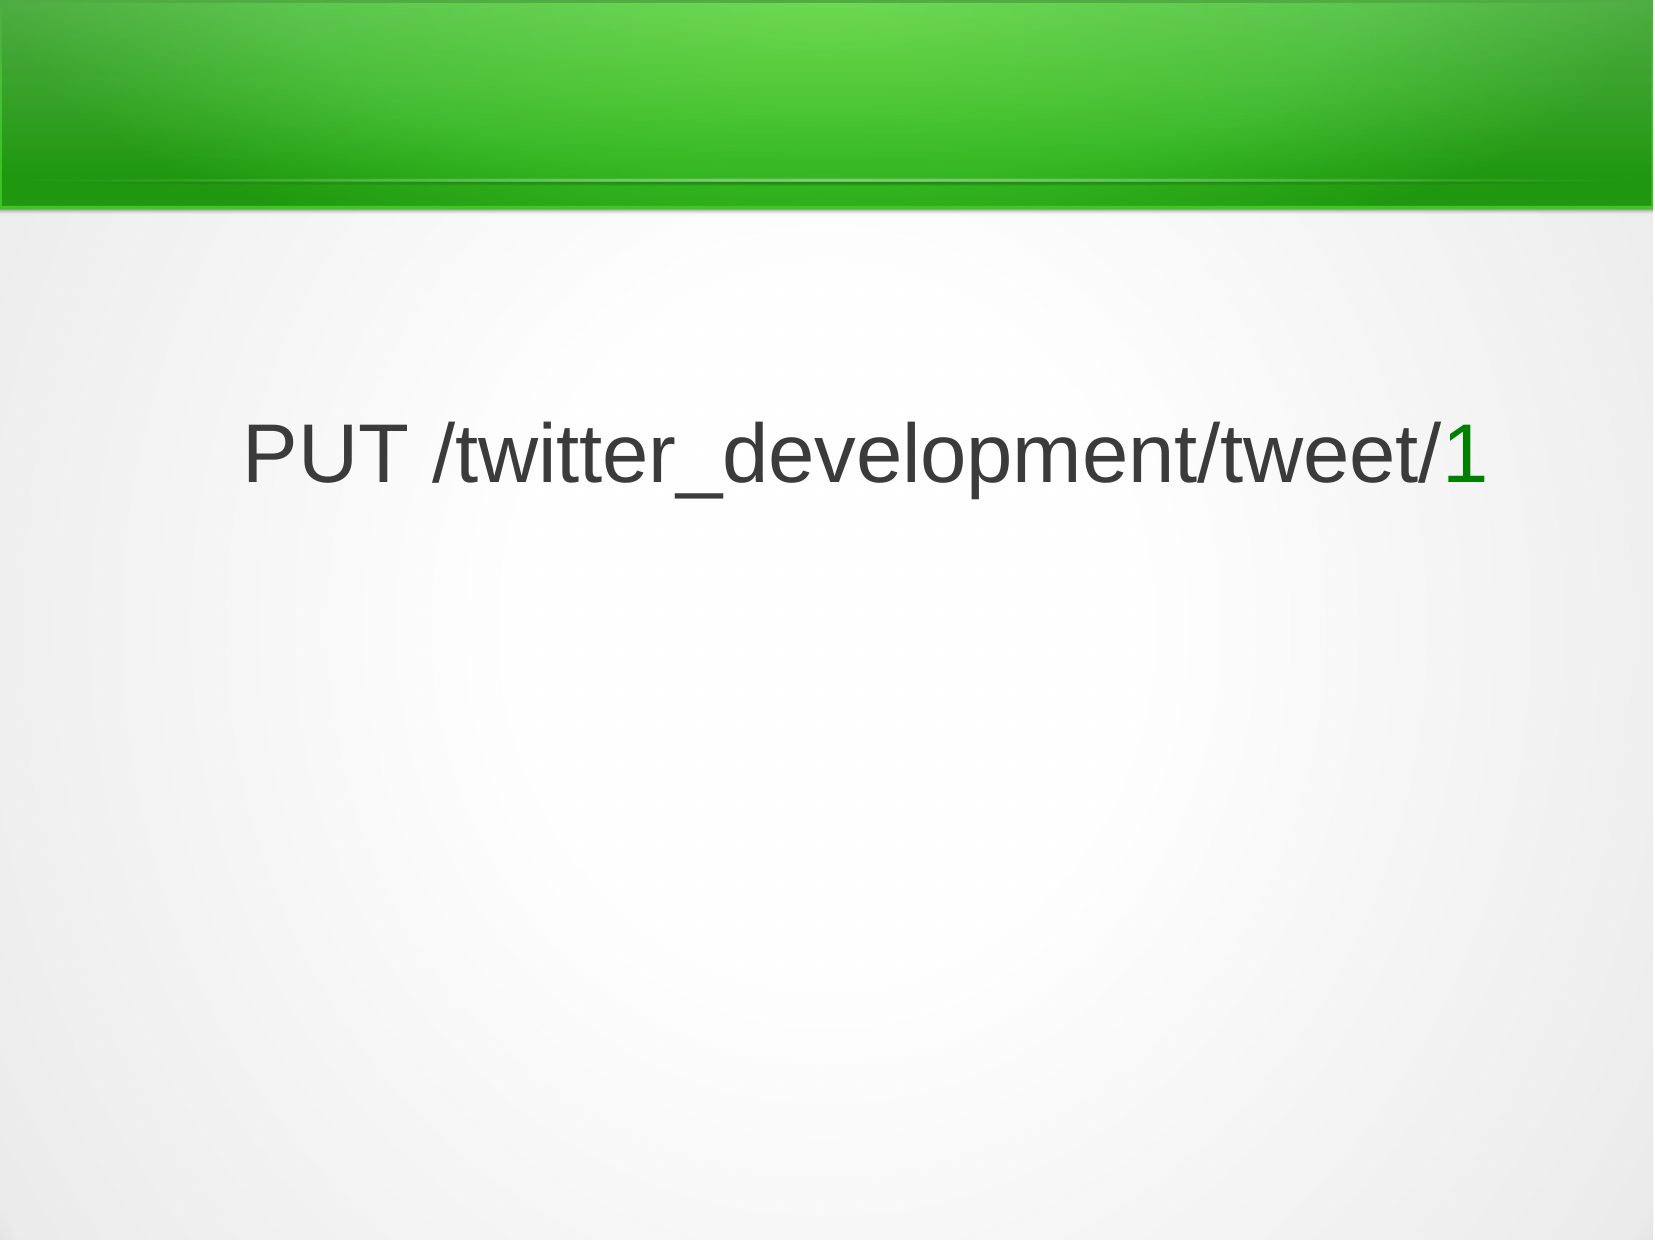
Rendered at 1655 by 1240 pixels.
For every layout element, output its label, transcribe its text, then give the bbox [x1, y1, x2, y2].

picture [0, 0, 1654, 1240]
title PUT /twitter_development/tweet/1 [240, 397, 1494, 607]
